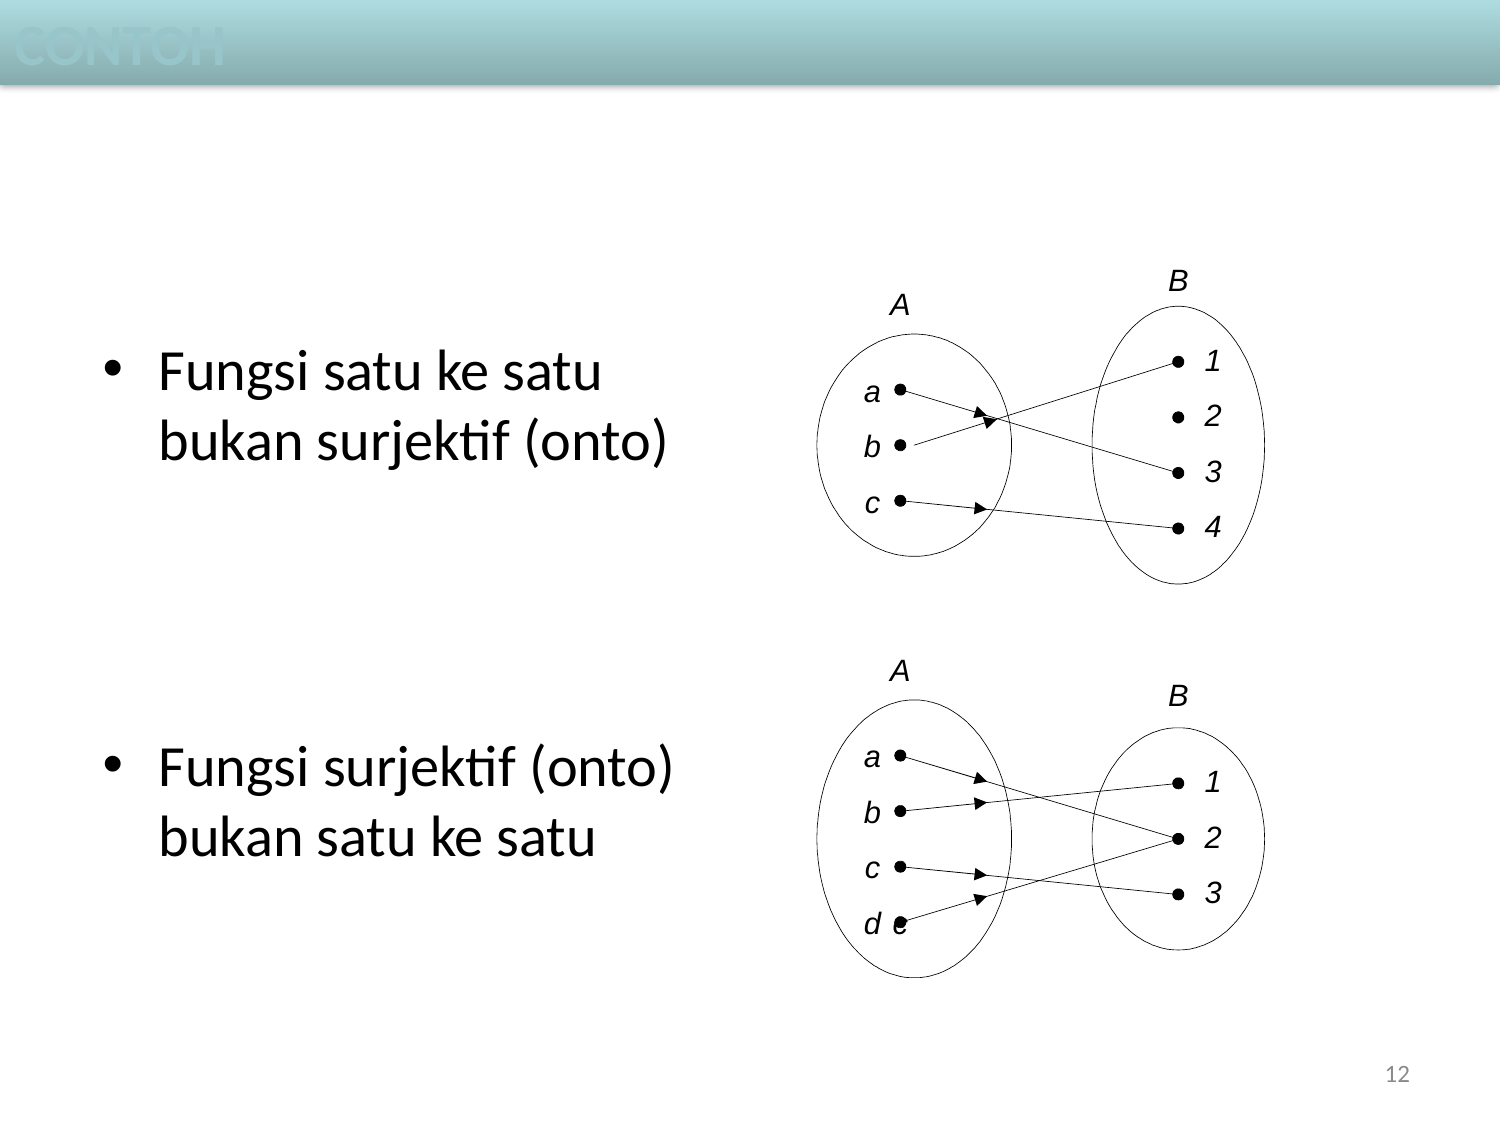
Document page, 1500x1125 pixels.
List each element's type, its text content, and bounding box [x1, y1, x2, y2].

text_box contoh [0, 0, 1500, 85]
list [808, 242, 1270, 590]
text_box Fungsi satu ke satu bukan surjektif (onto) Fungsi surjektif (onto) bukan satu ke satu [87, 324, 750, 963]
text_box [808, 633, 1270, 984]
slide_number 12 [1074, 1042, 1425, 1103]
